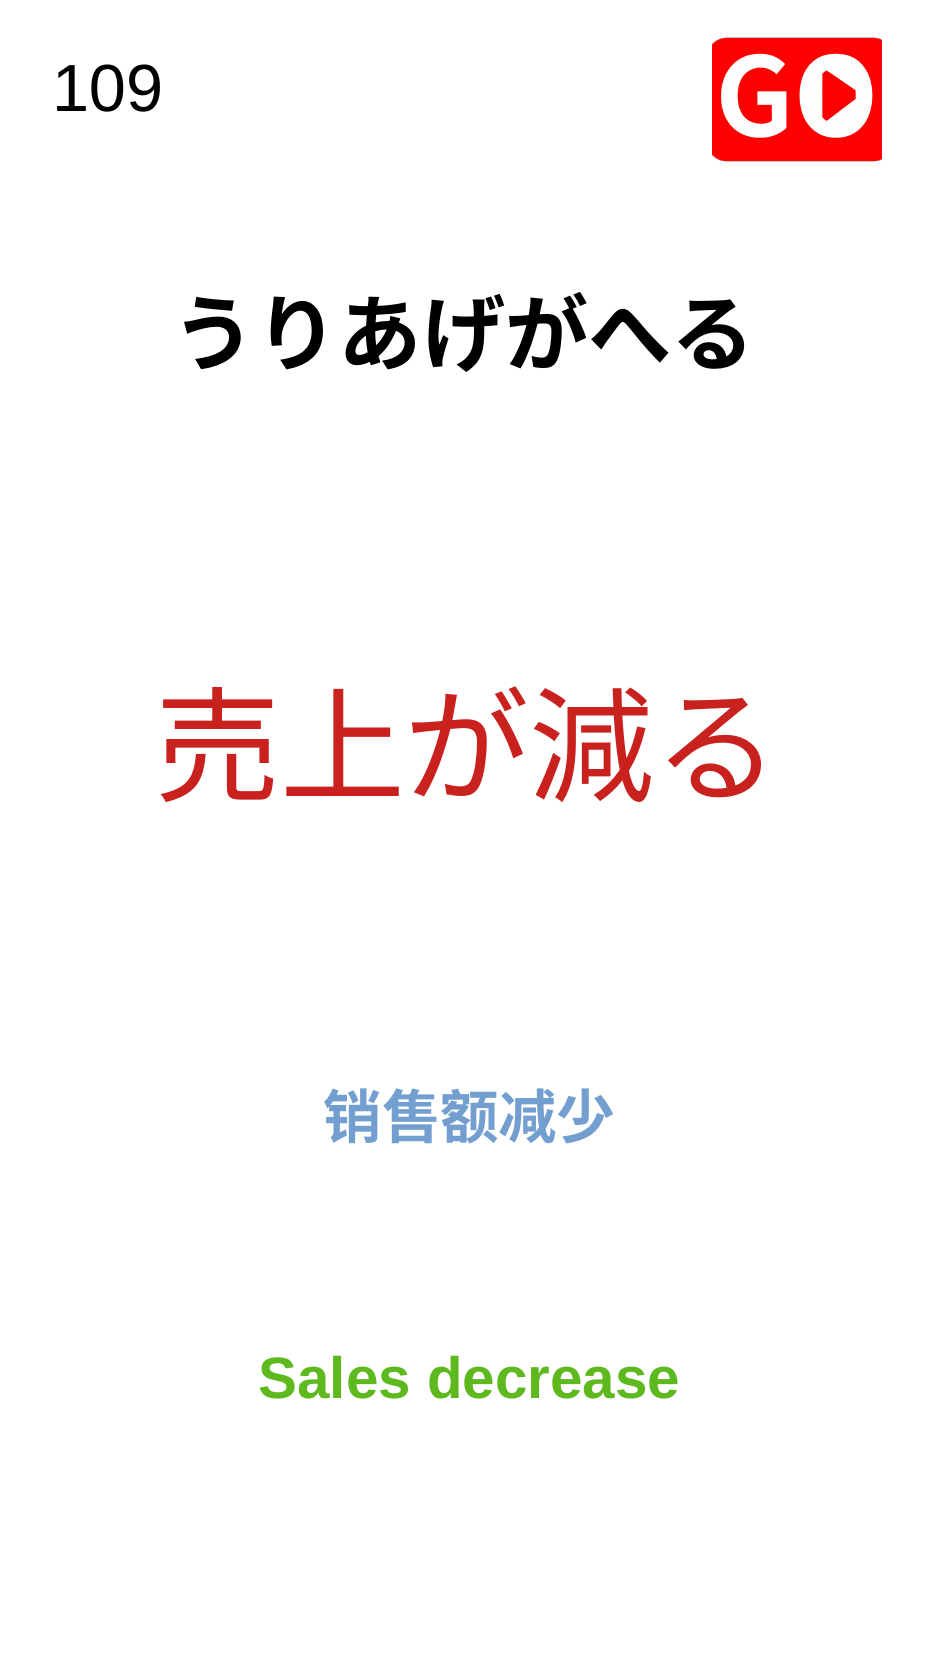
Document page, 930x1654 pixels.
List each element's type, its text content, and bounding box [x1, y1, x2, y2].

text_box Sales decrease [39, 1301, 900, 1450]
text_box 売上が減る [37, 668, 898, 816]
text_box 109 [37, 37, 710, 132]
picture [712, 37, 882, 162]
text_box うりあげがへる [33, 257, 894, 405]
text_box 销售额减少 [39, 1041, 900, 1189]
